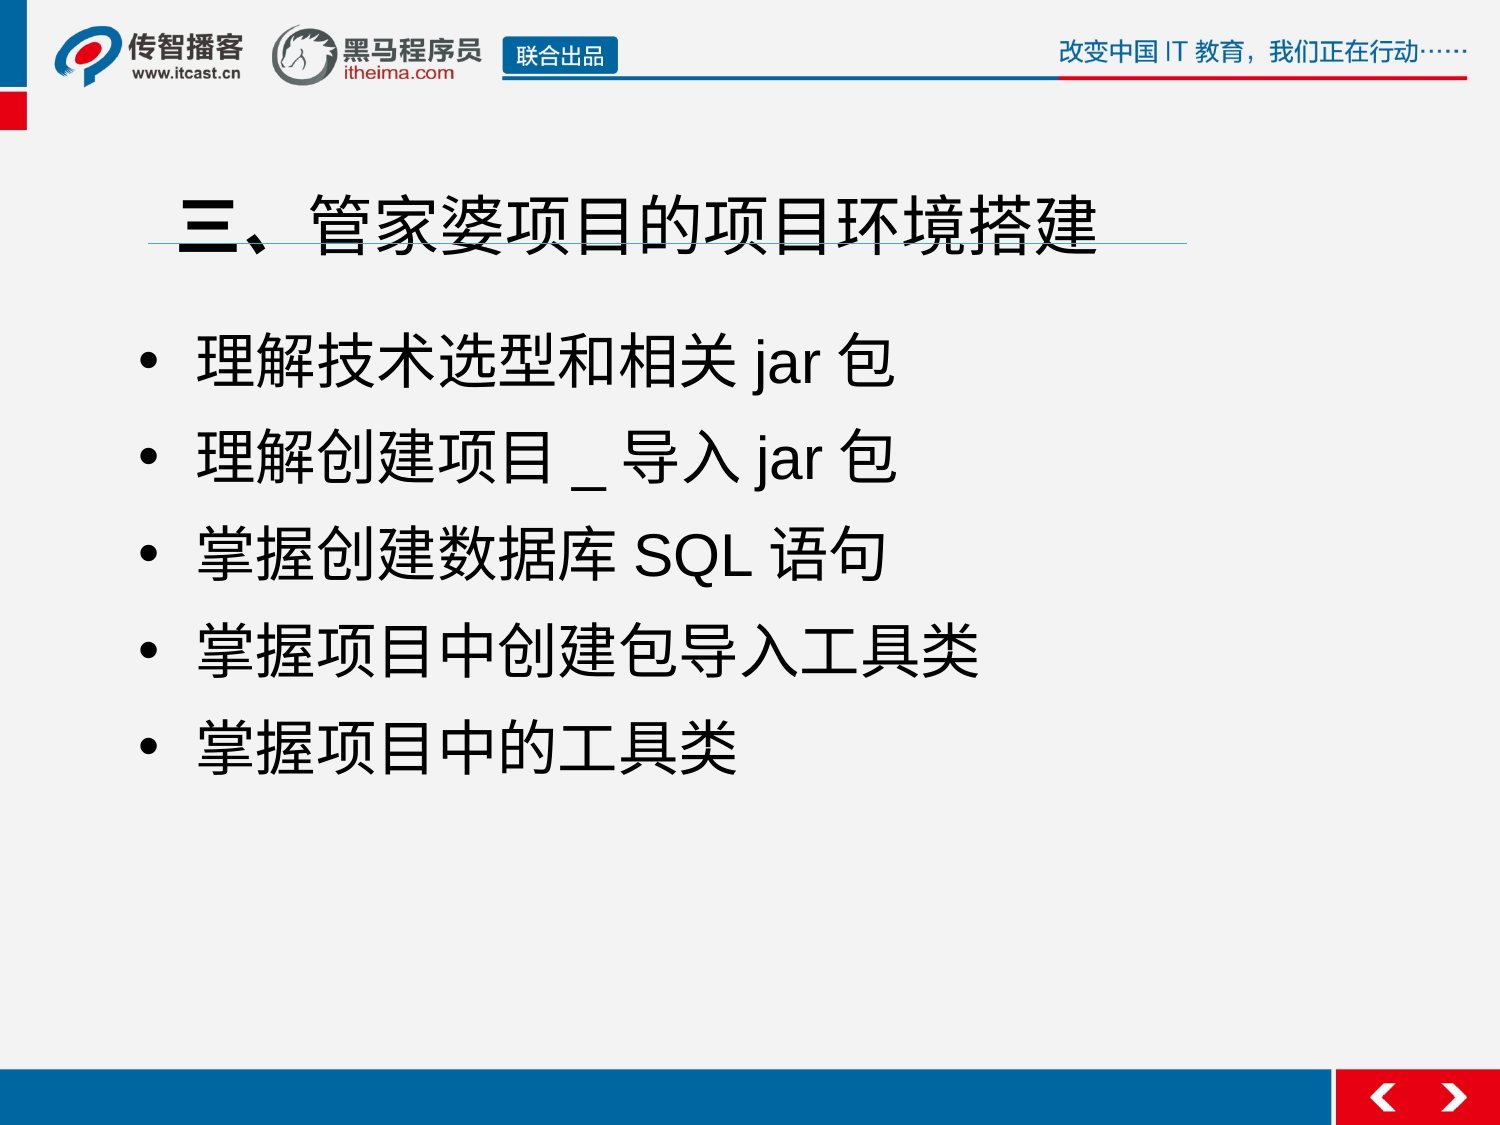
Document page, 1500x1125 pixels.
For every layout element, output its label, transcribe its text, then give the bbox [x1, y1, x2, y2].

title 三、管家婆项目的项目环境搭建 [160, 176, 1424, 413]
text_box 理解技术选型和相关jar包 理解创建项目_导入jar包 掌握创建数据库SQL语句 掌握项目中创建包导入工具类 掌握项目中的工具类 [123, 315, 1387, 1024]
picture [0, 0, 1500, 1125]
